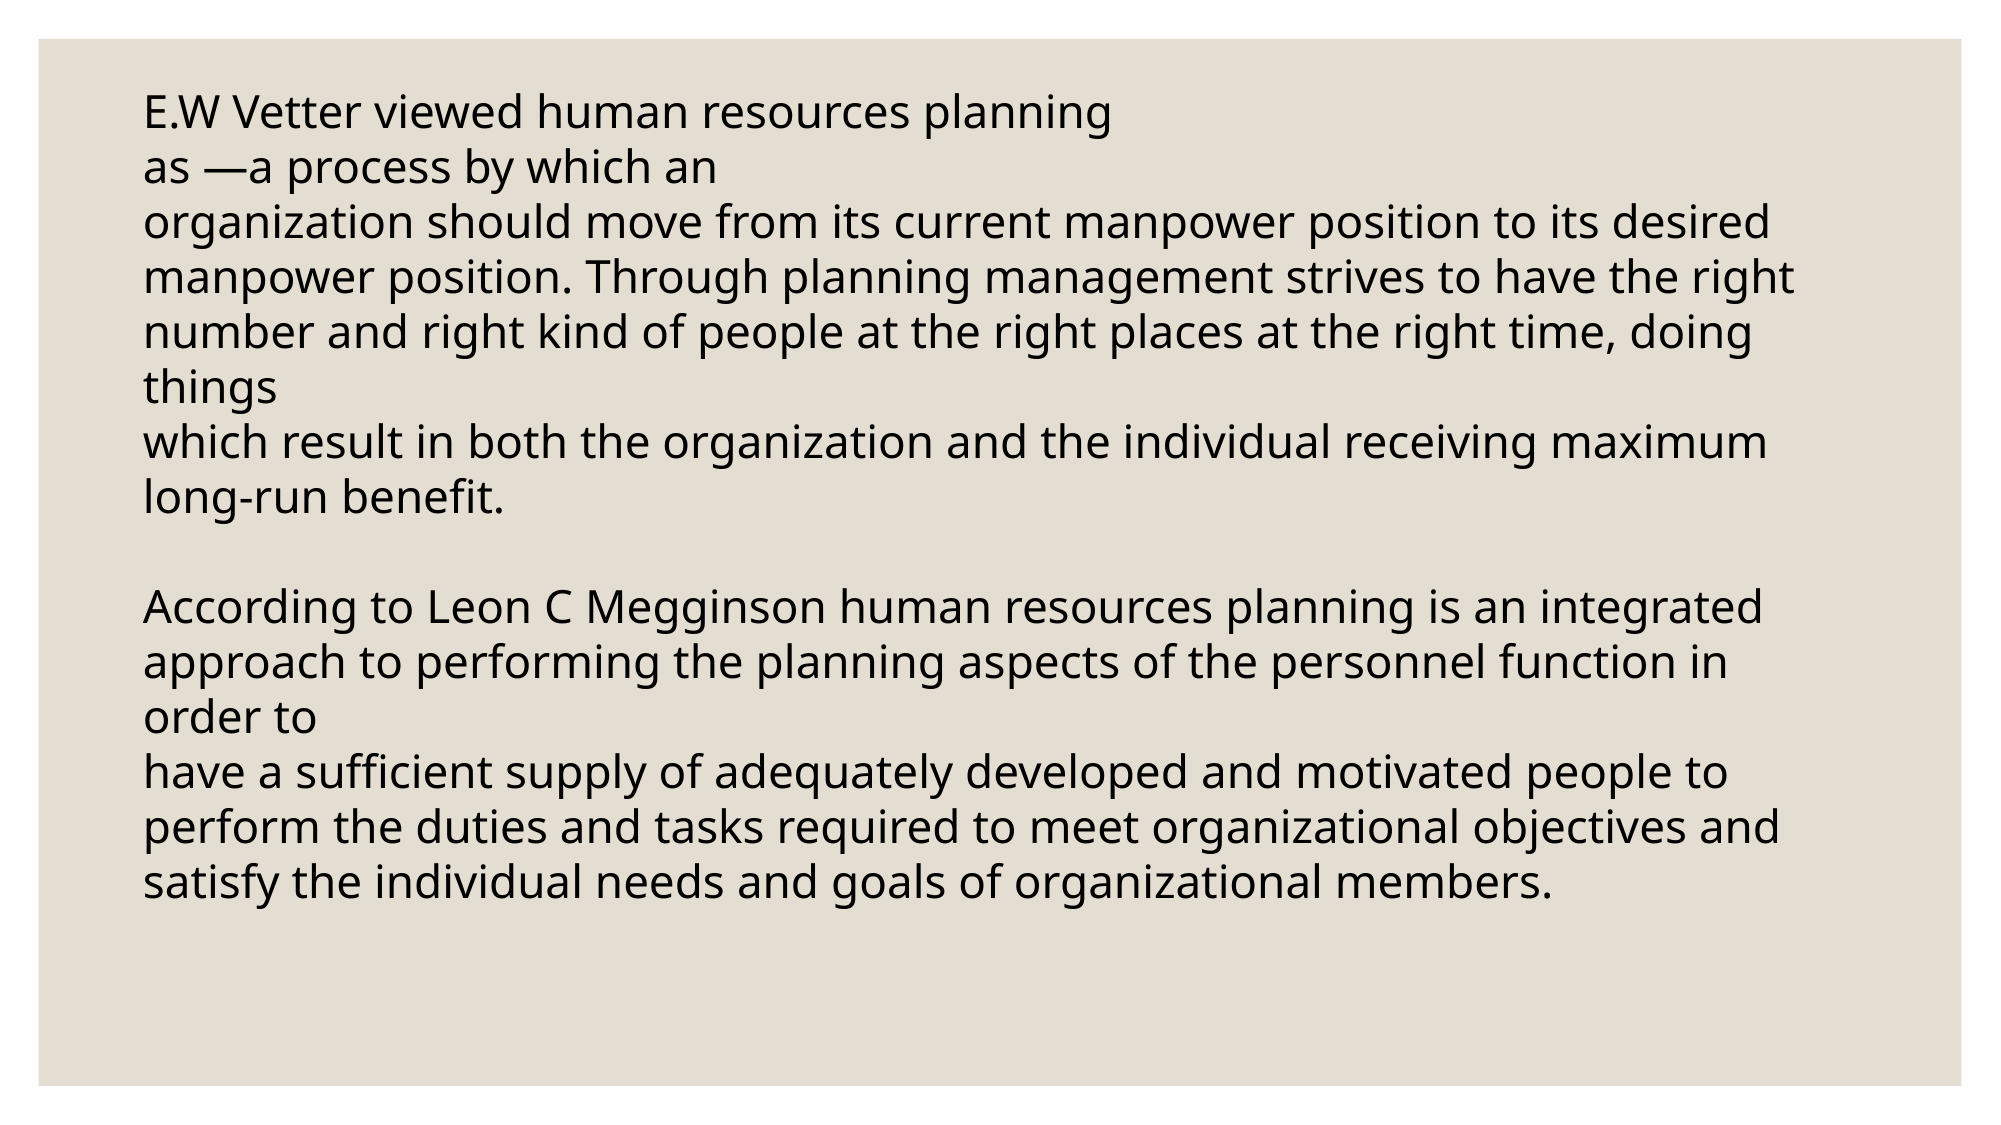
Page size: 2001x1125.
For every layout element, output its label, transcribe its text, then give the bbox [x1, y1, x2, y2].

text_box E.W Vetter viewed human resources planning as ―a process by which an organization should move from its current manpower position to its desired manpower position. Through planning management strives to have the right number and right kind of people at the right places at the right time, doing things which result in both the organization and the individual receiving maximum long-run benefit. According to Leon C Megginson human resources planning is an integrated approach to performing the planning aspects of the personnel function in order to have a sufficient supply of adequately developed and motivated people to perform the duties and tasks required to meet organizational objectives and satisfy the individual needs and goals of organizational members. [128, 75, 1853, 1016]
